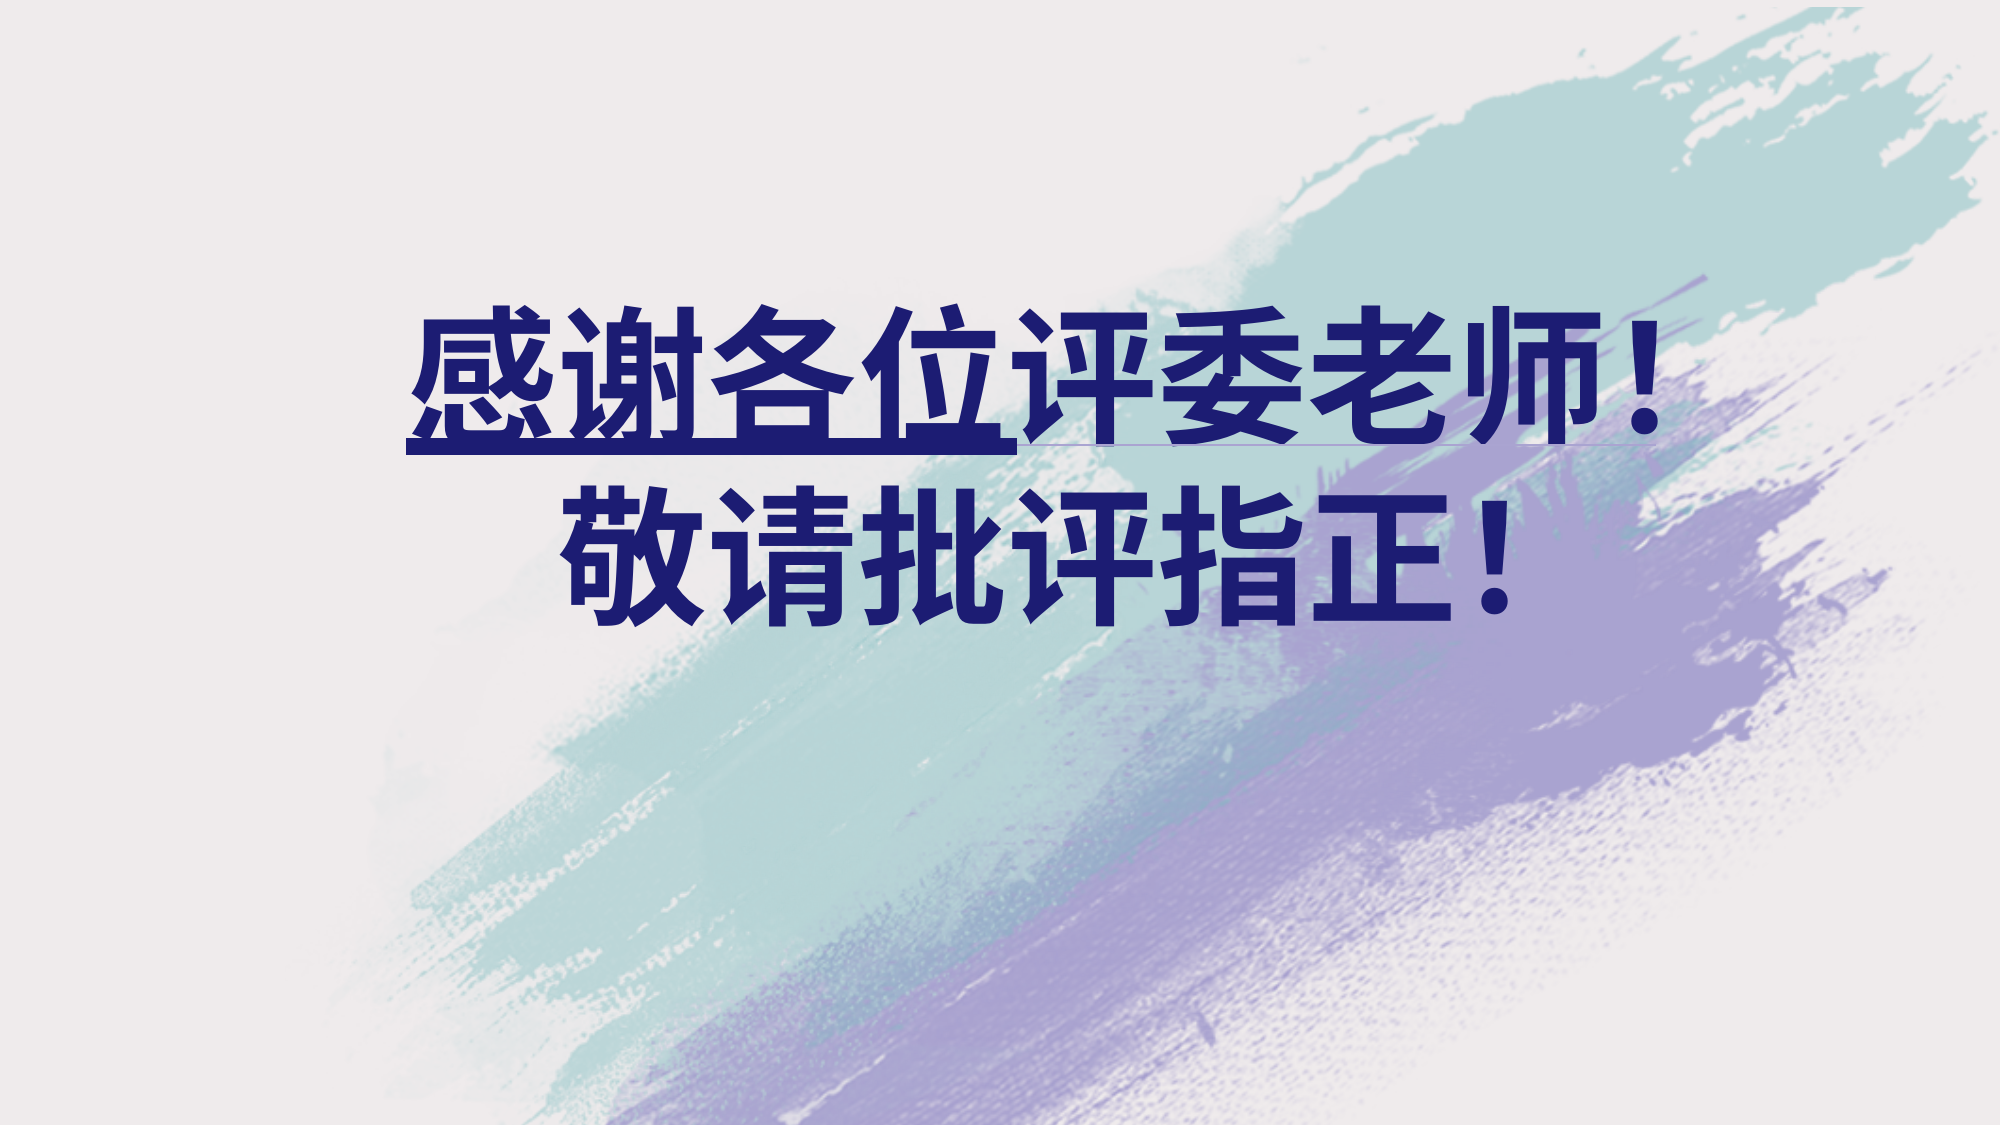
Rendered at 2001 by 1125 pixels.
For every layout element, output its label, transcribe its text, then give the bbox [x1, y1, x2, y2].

text_box 感谢各位评委老师！敬请批评指正！ [379, 276, 1787, 652]
picture [284, 7, 2001, 1125]
